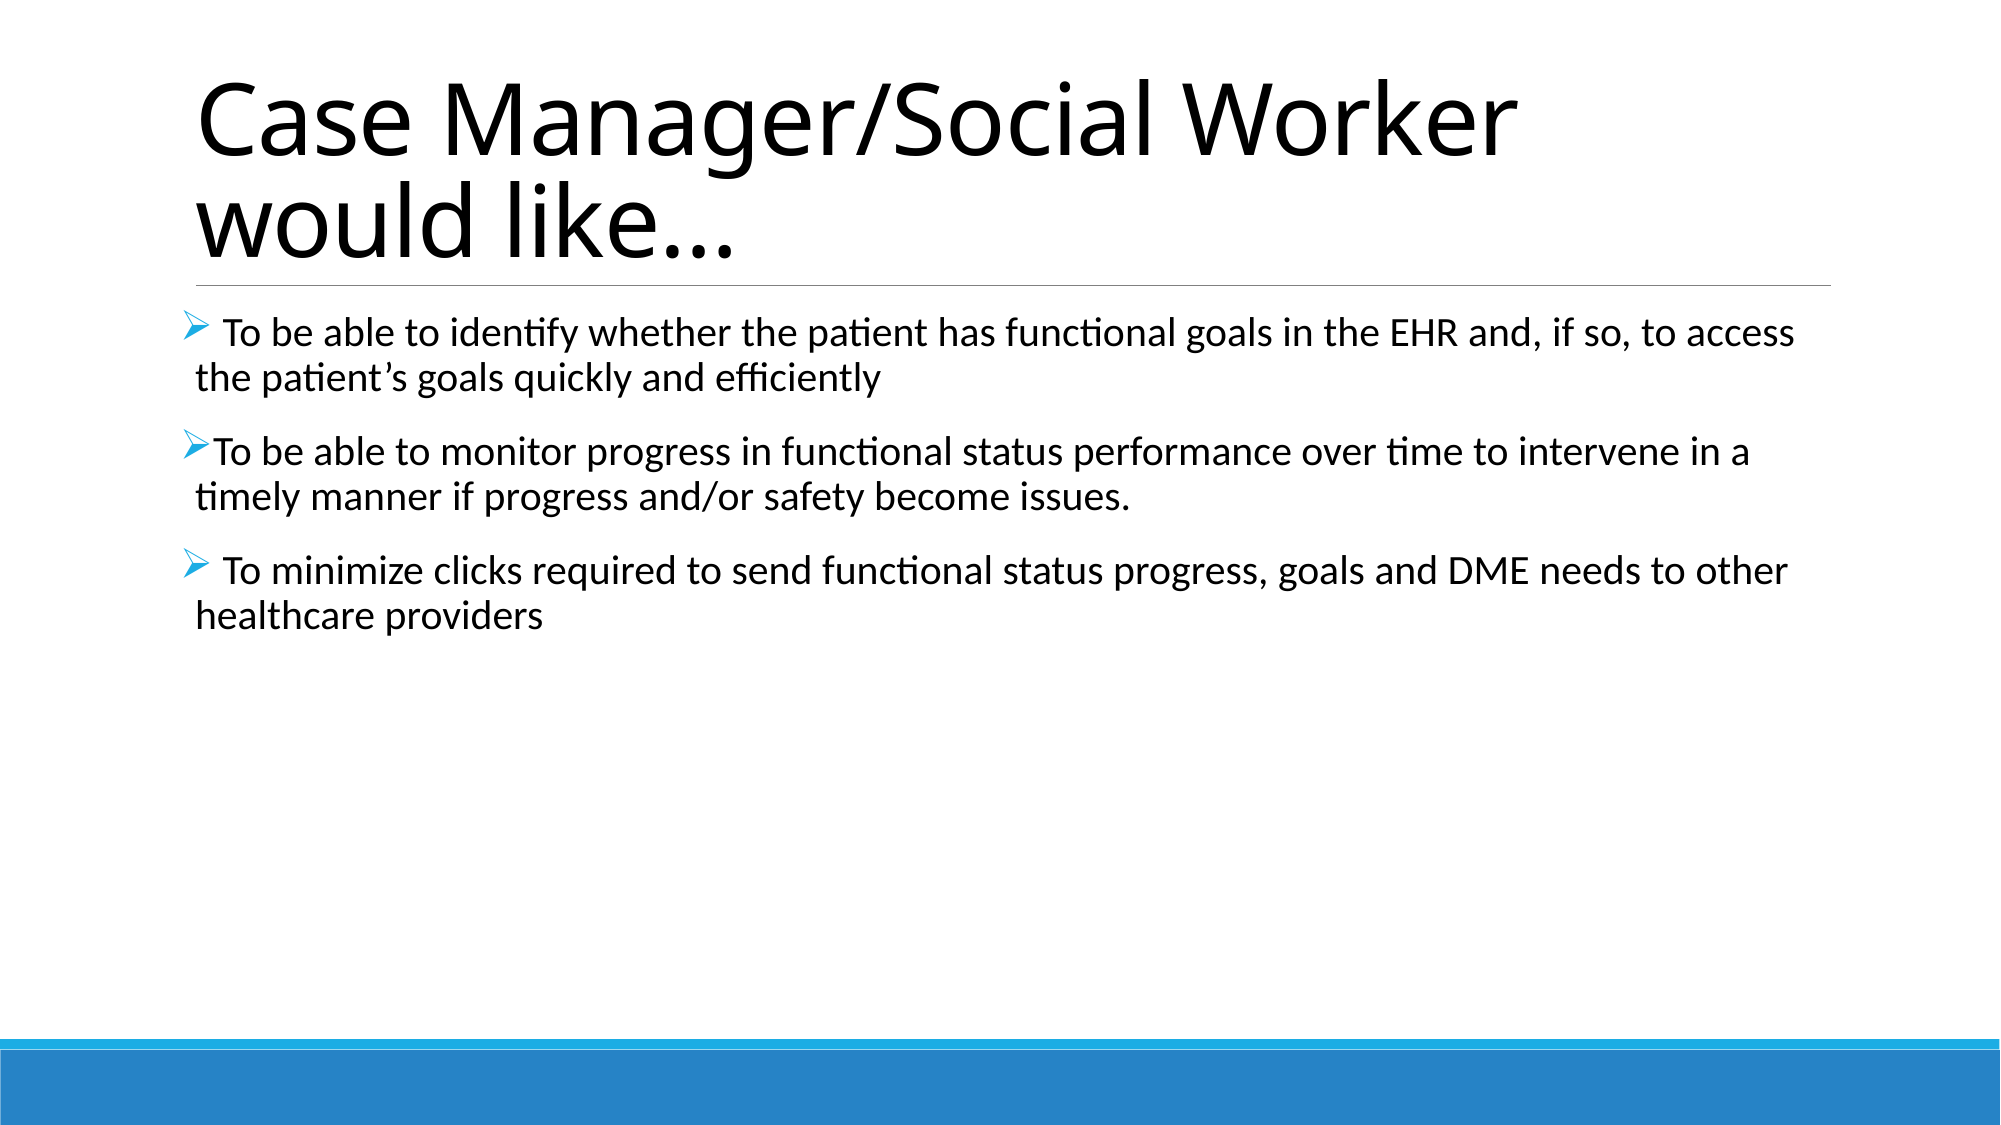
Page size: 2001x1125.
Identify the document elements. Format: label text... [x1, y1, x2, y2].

title Case Manager/Social Worker would like… [180, 47, 1830, 285]
list To be able to identify whether the patient has functional goals in the EHR and, if so, to access the patient’s goals quickly and efficiently To be able to monitor progress in functional status performance over time to intervene in a timely manner if progress and/or safety become issues. To minimize clicks required to send functional status progress, goals and DME needs to other healthcare providers [180, 302, 1830, 963]
